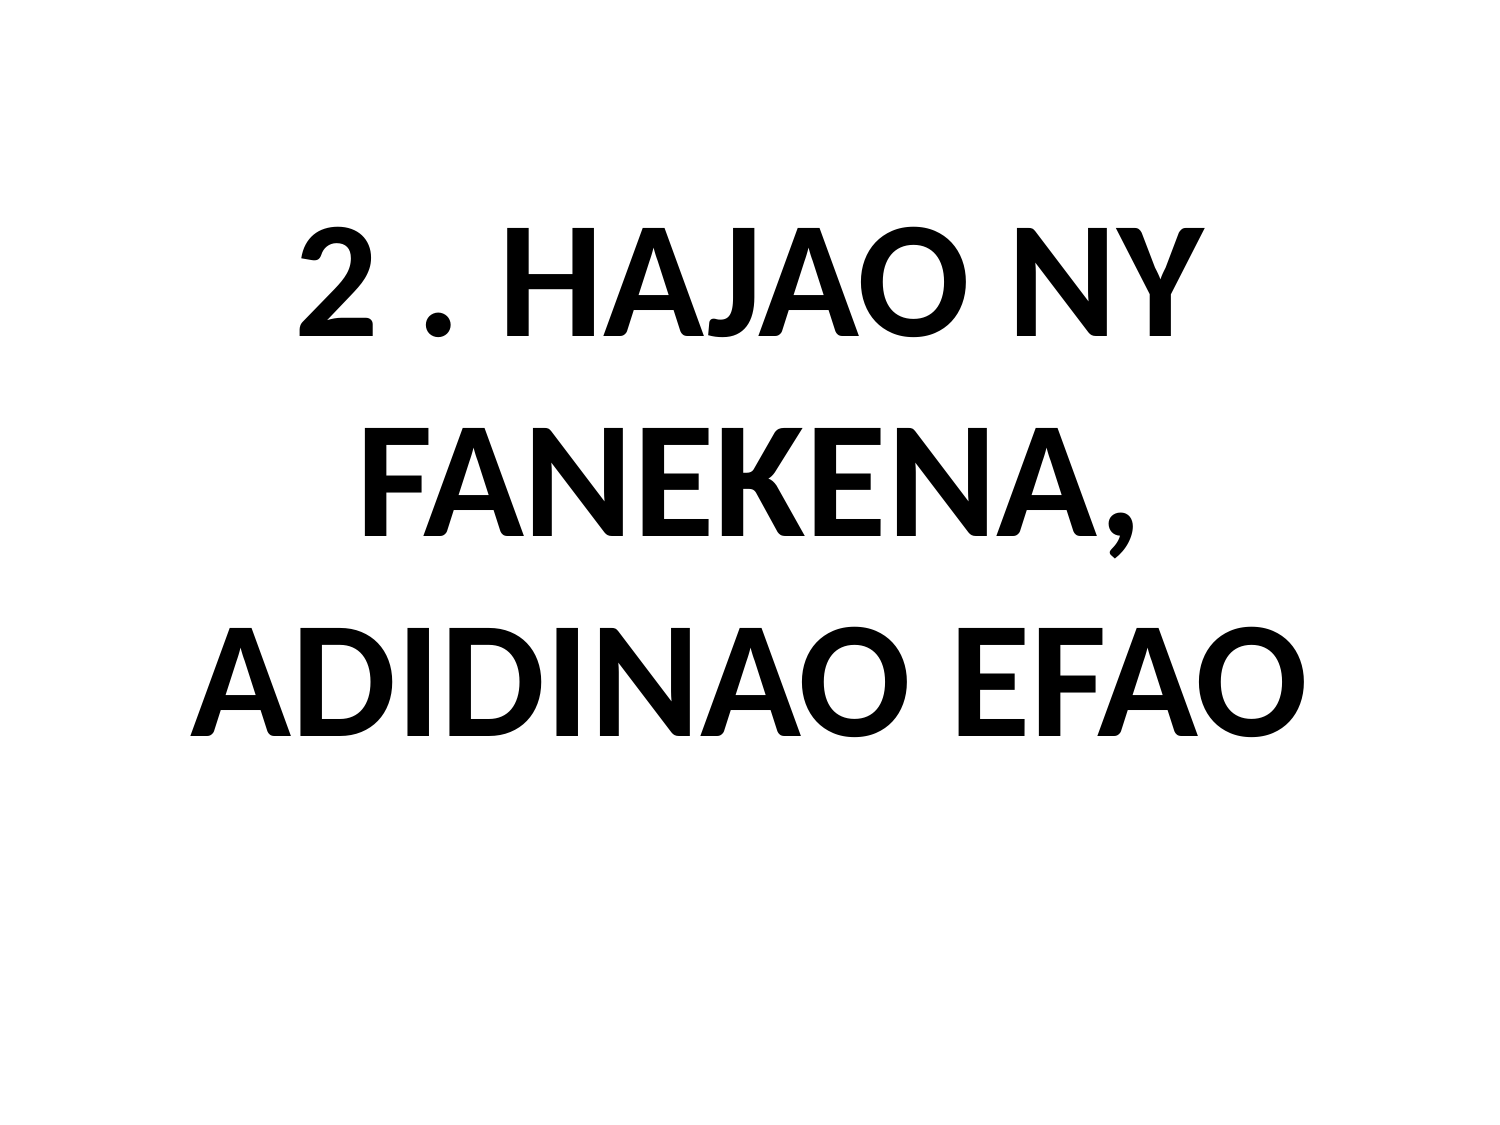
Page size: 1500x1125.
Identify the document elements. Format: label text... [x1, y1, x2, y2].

title 2 . HAJAO NY FANEKENA, ADIDINAO EFAO [112, 349, 1388, 591]
